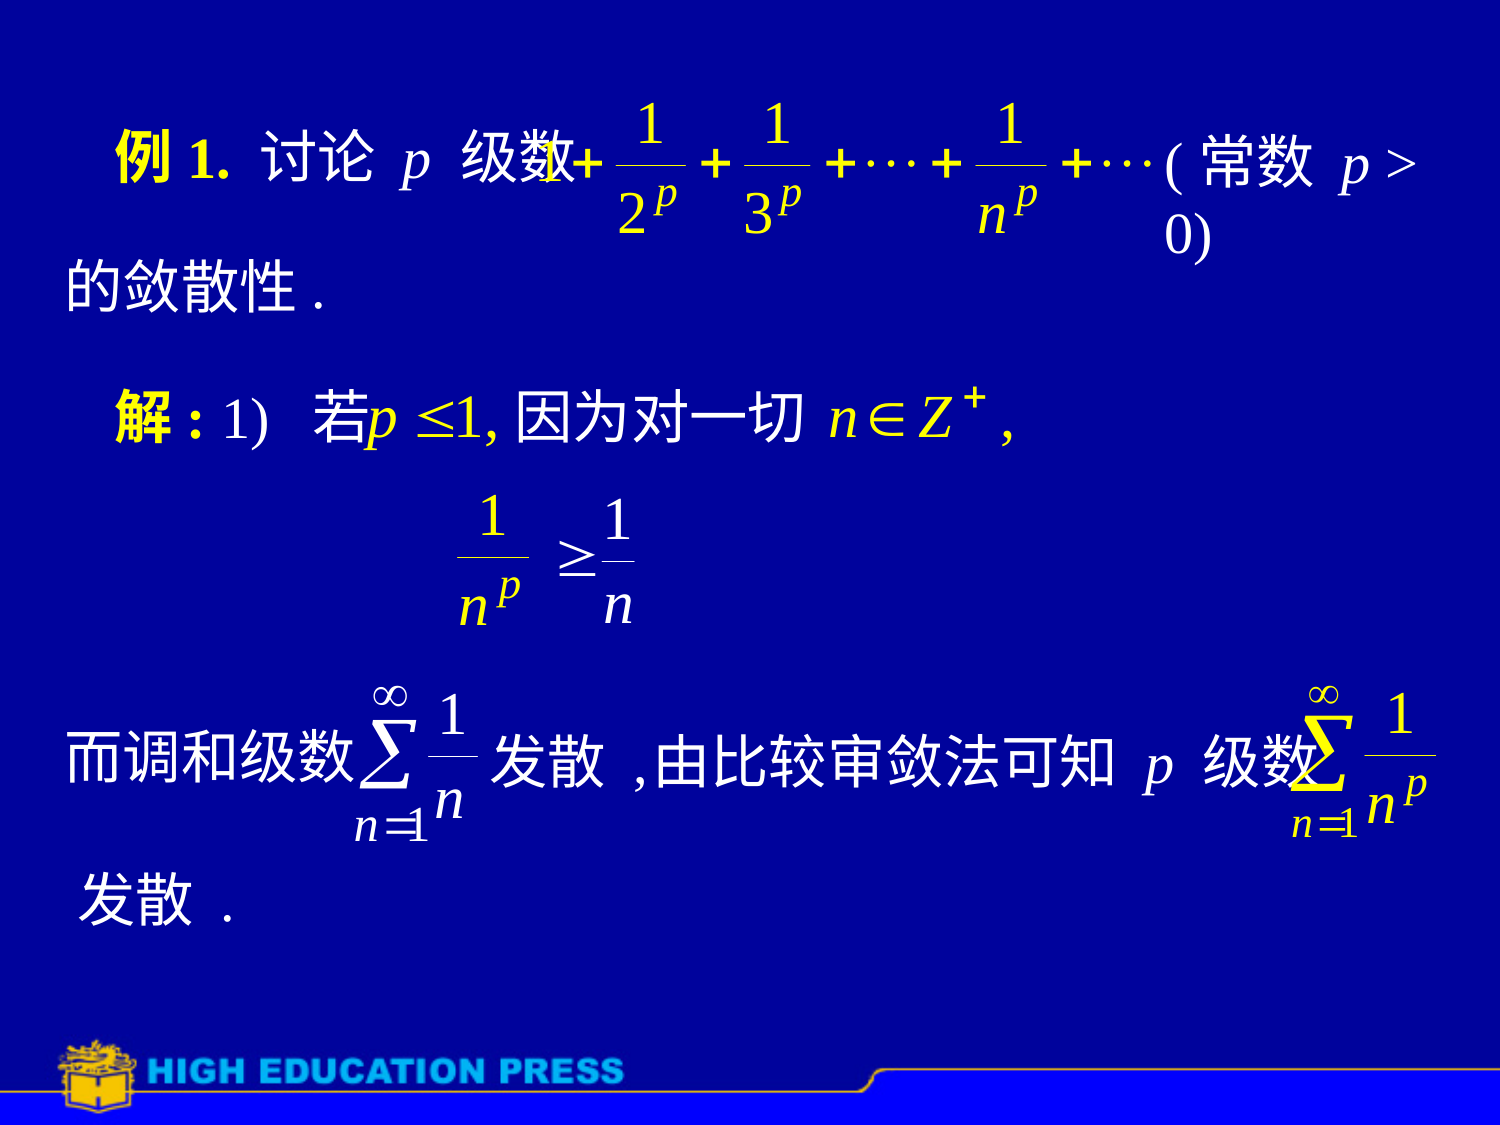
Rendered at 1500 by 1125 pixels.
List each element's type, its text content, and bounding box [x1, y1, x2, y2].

text_box 解: 1) 若 [99, 372, 400, 458]
text_box 的敛散性. [49, 242, 650, 328]
text_box (常数 p > 0) [1149, 117, 1475, 273]
text_box 发散 . [62, 855, 263, 941]
picture [0, 0, 1500, 1125]
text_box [537, 92, 1156, 239]
text_box 发散 , [485, 717, 675, 803]
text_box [355, 390, 501, 456]
title 例1. 讨论 p 级数 [99, 105, 532, 206]
text_box 而调和级数 [50, 712, 344, 798]
text_box 因为对一切 [500, 372, 820, 458]
text_box 由比较审敛法可知 p 级数 [675, 717, 1282, 803]
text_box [1287, 667, 1440, 844]
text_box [550, 488, 656, 629]
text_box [453, 484, 533, 631]
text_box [824, 369, 1017, 456]
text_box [349, 664, 482, 847]
